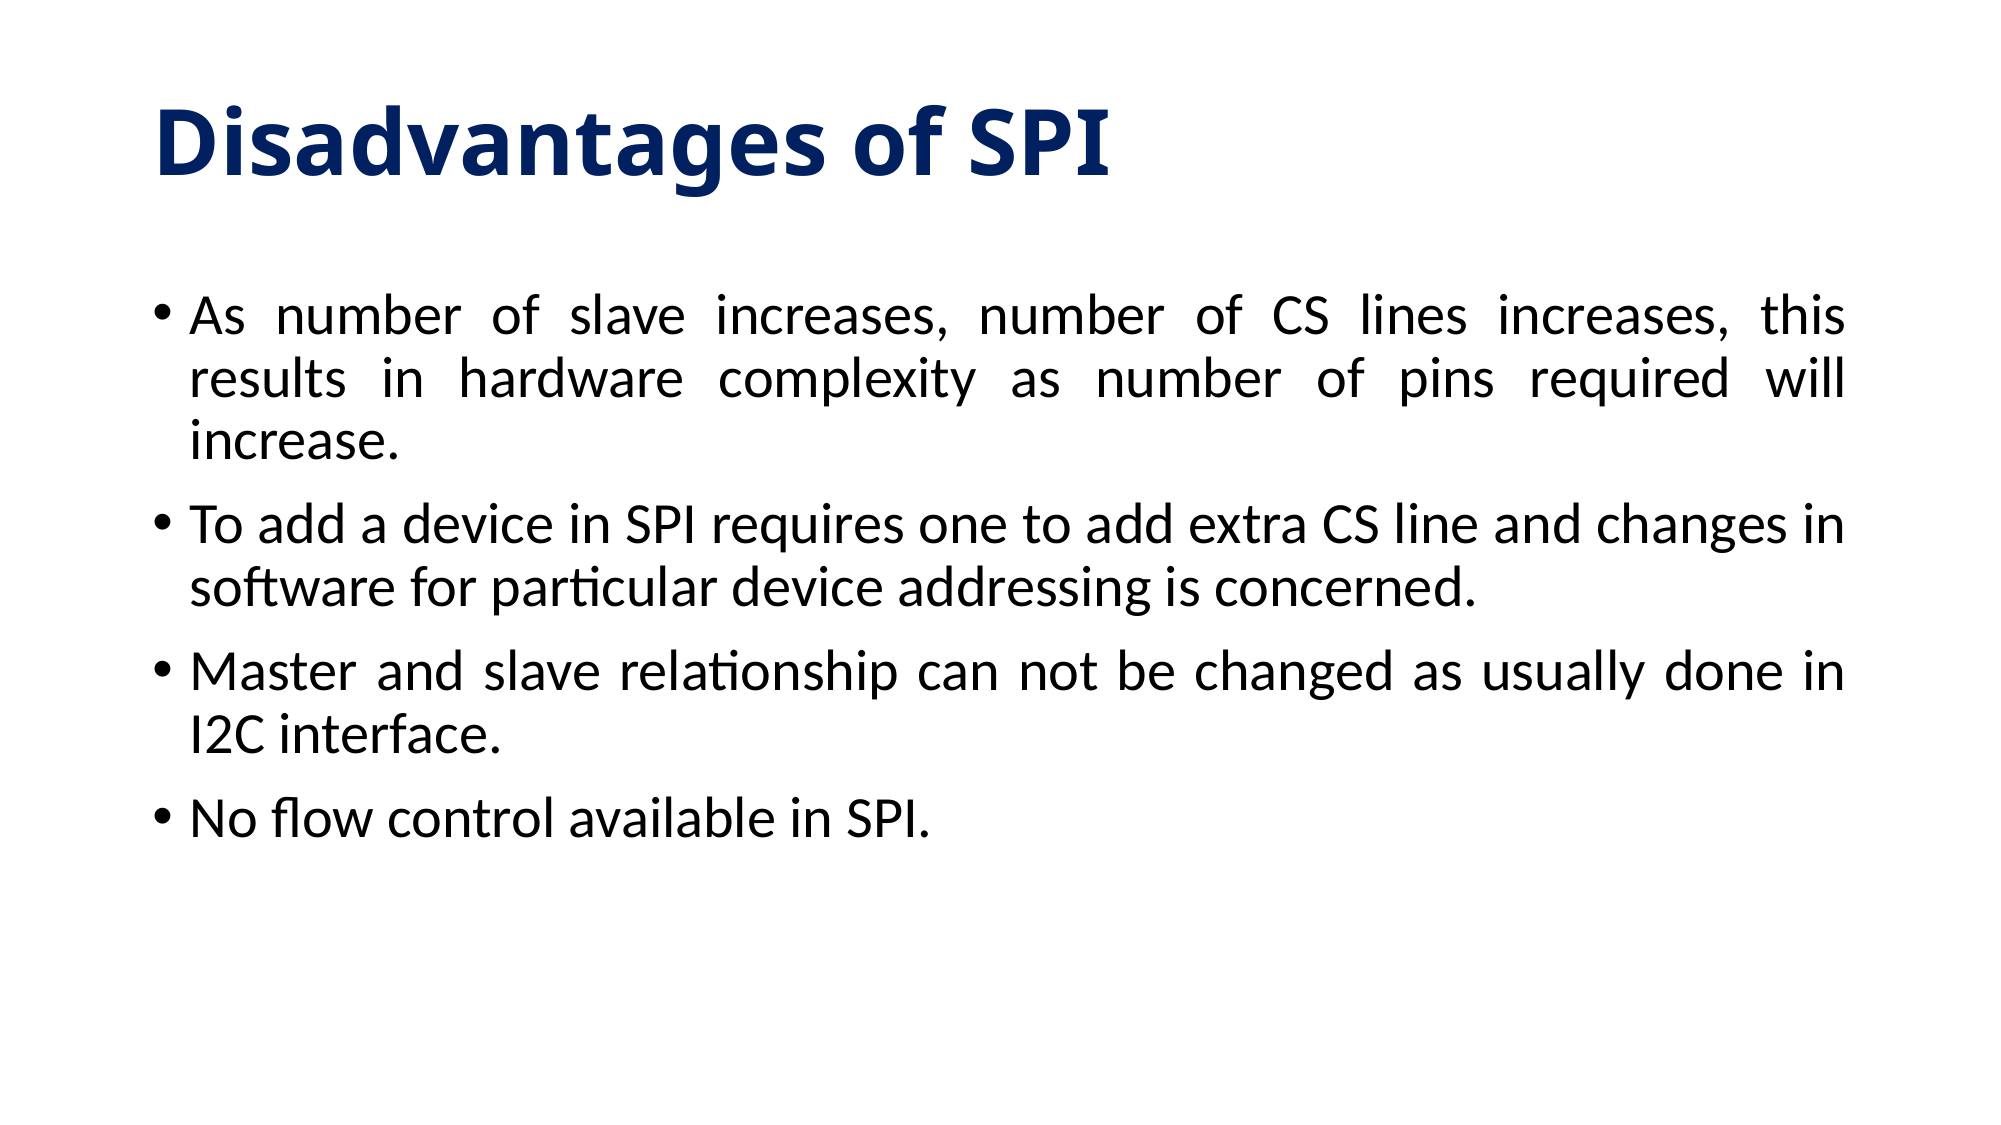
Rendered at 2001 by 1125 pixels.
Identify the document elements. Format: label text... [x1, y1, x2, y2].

title Disadvantages of SPI [137, 36, 1863, 255]
list As number of slave increases, number of CS lines increases, this results in hardware complexity as number of pins required will increase. To add a device in SPI requires one to add extra CS line and changes in software for particular device addressing is concerned. Master and slave relationship can not be changed as usually done in I2C interface. No flow control available in SPI. [137, 276, 1863, 986]
